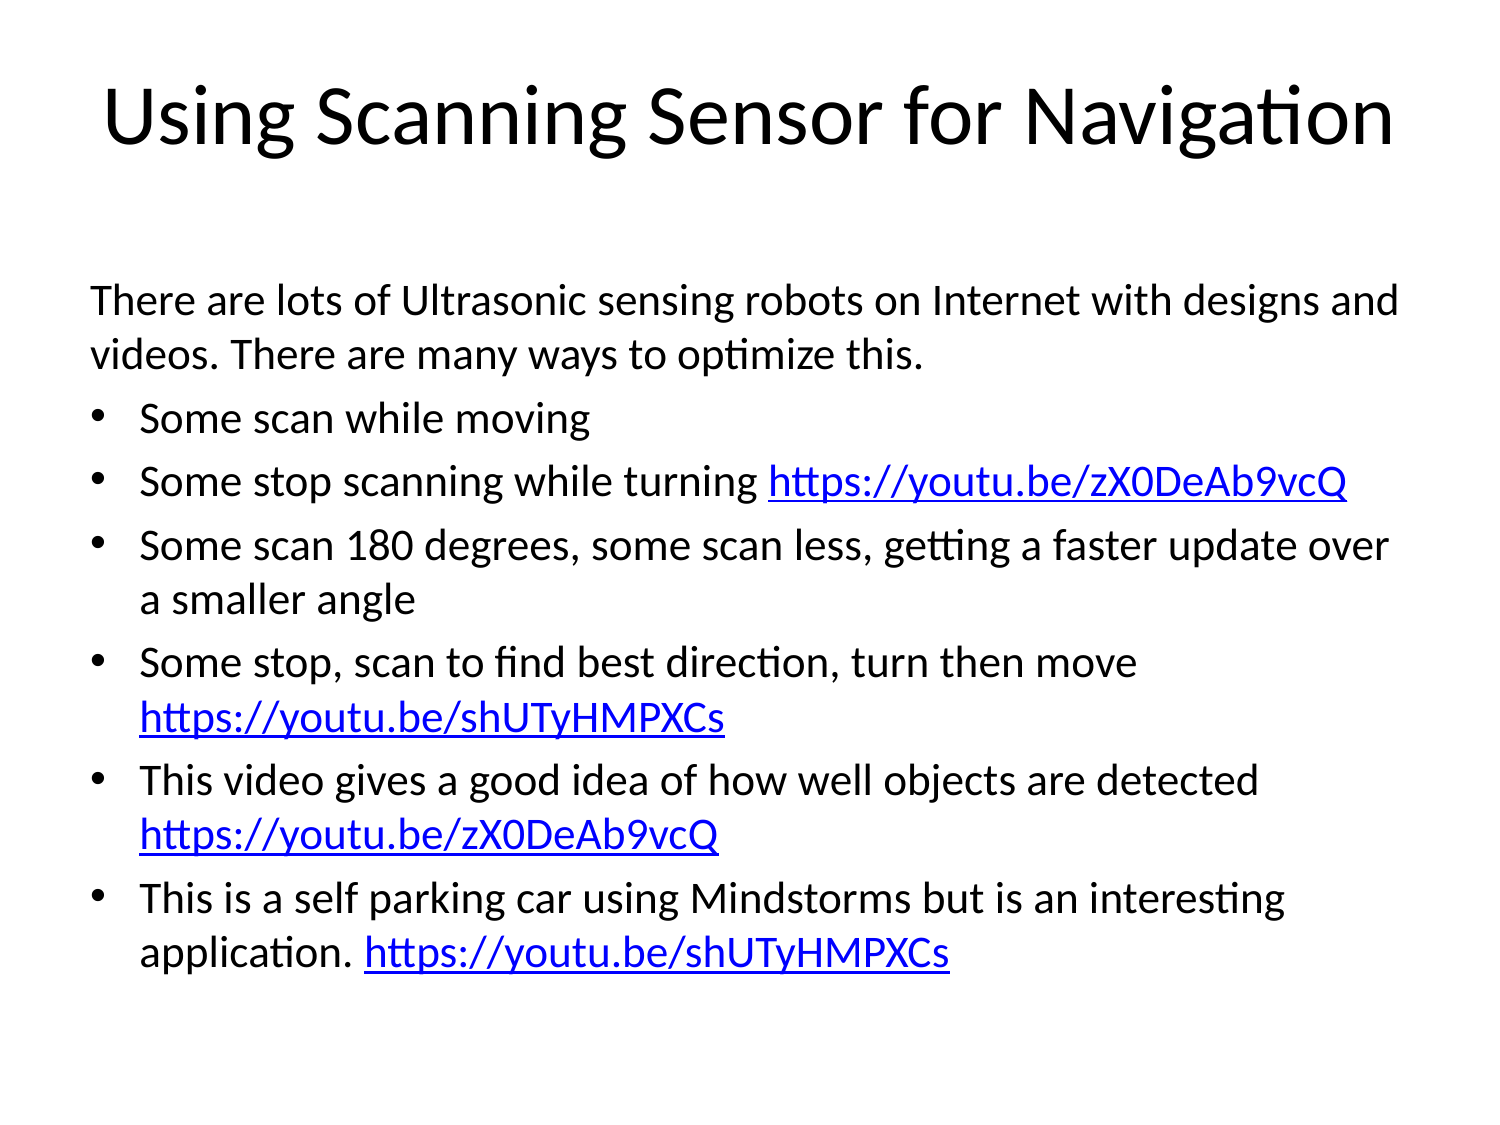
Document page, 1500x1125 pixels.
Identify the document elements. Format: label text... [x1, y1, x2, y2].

title Using Scanning Sensor for Navigation [75, 45, 1425, 175]
list There are lots of Ultrasonic sensing robots on Internet with designs and videos. There are many ways to optimize this. Some scan while moving Some stop scanning while turning https://youtu.be/zX0DeAb9vcQ Some scan 180 degrees, some scan less, getting a faster update over a smaller angle Some stop, scan to find best direction, turn then move https://youtu.be/shUTyHMPXCs This video gives a good idea of how well objects are detected https://youtu.be/zX0DeAb9vcQ This is a self parking car using Mindstorms but is an interesting application. https://youtu.be/shUTyHMPXCs [75, 262, 1425, 1005]
